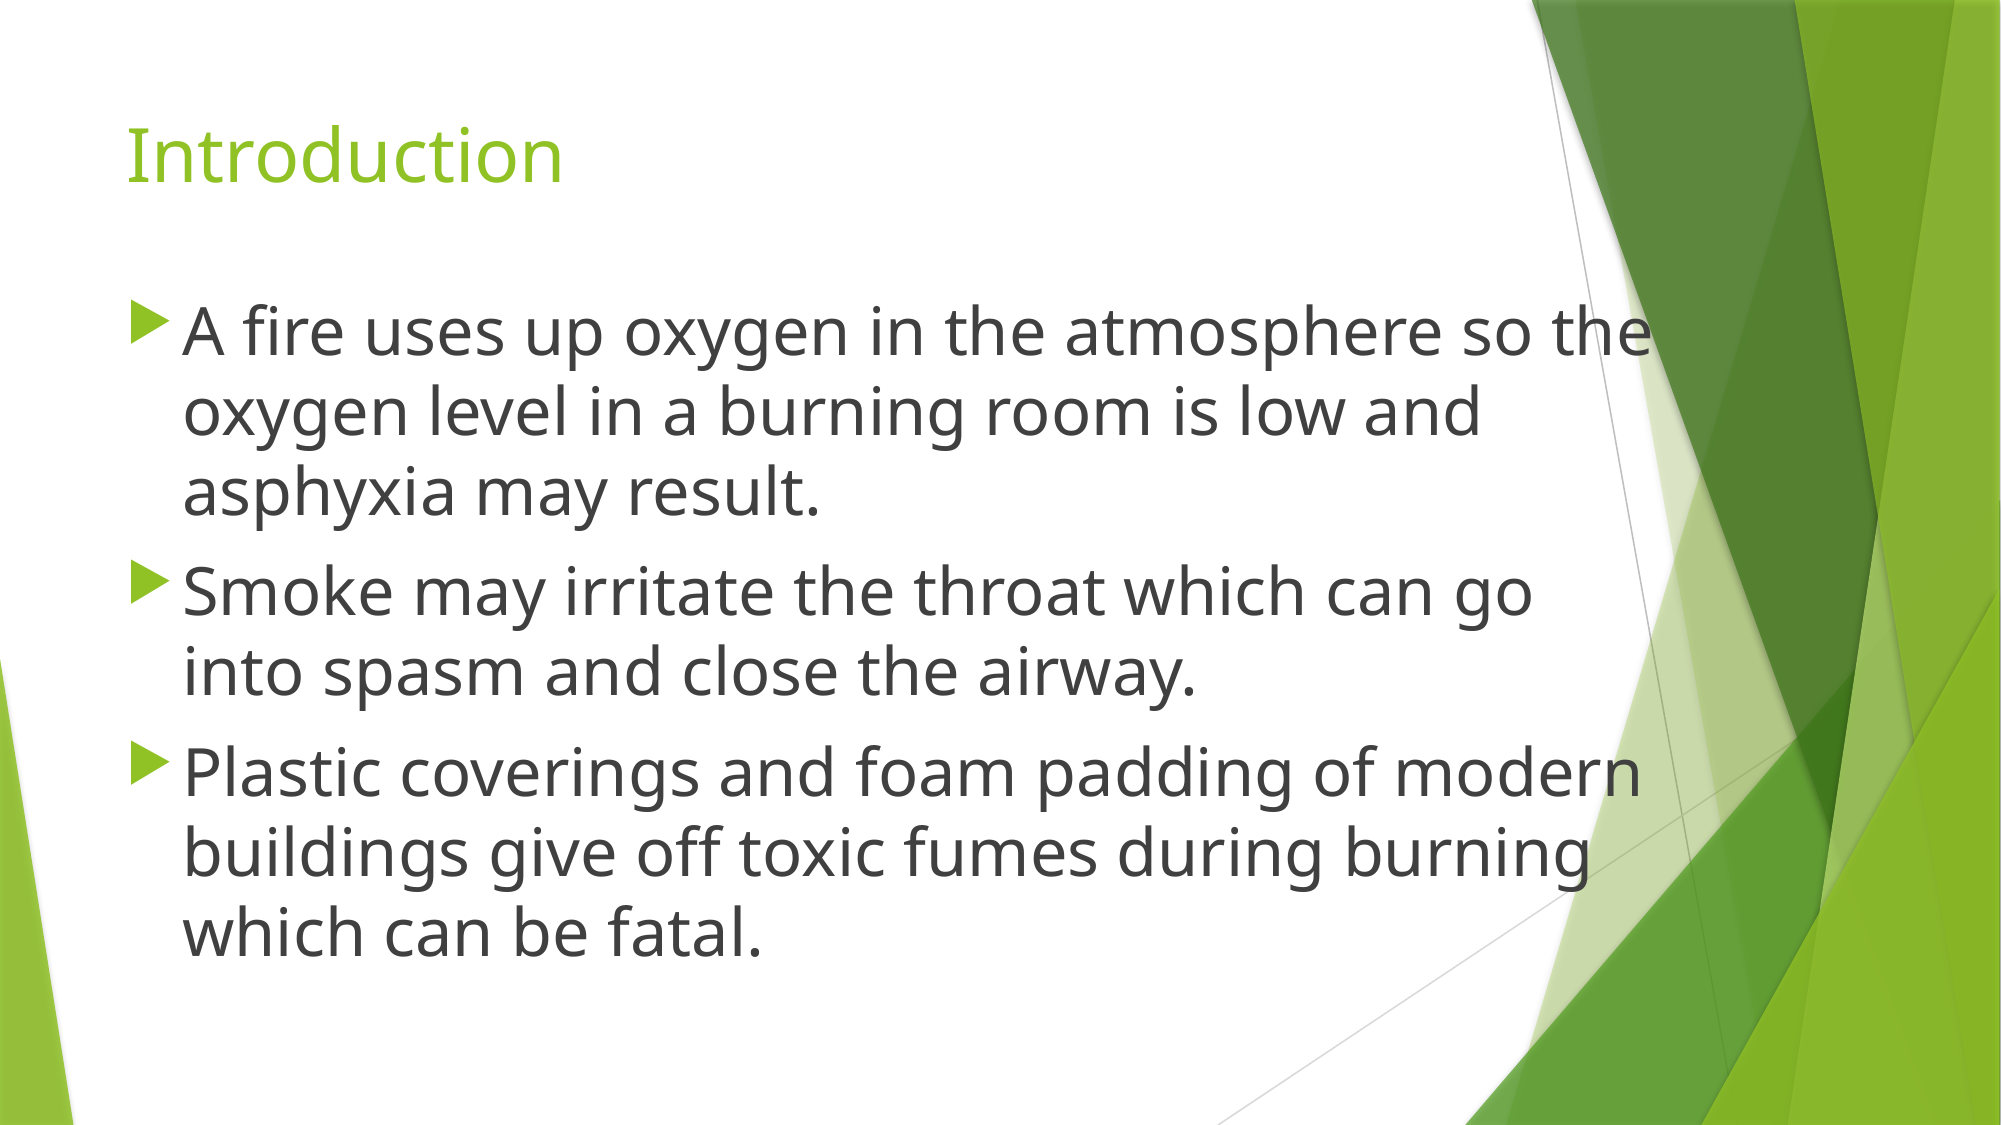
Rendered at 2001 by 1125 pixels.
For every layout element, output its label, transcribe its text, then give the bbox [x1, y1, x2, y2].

title Introduction [111, 99, 1522, 248]
list A fire uses up oxygen in the atmosphere so the oxygen level in a burning room is low and asphyxia may result. Smoke may irritate the throat which can go into spasm and close the airway. Plastic coverings and foam padding of modern buildings give off toxic fumes during burning which can be fatal. [111, 280, 1672, 992]
